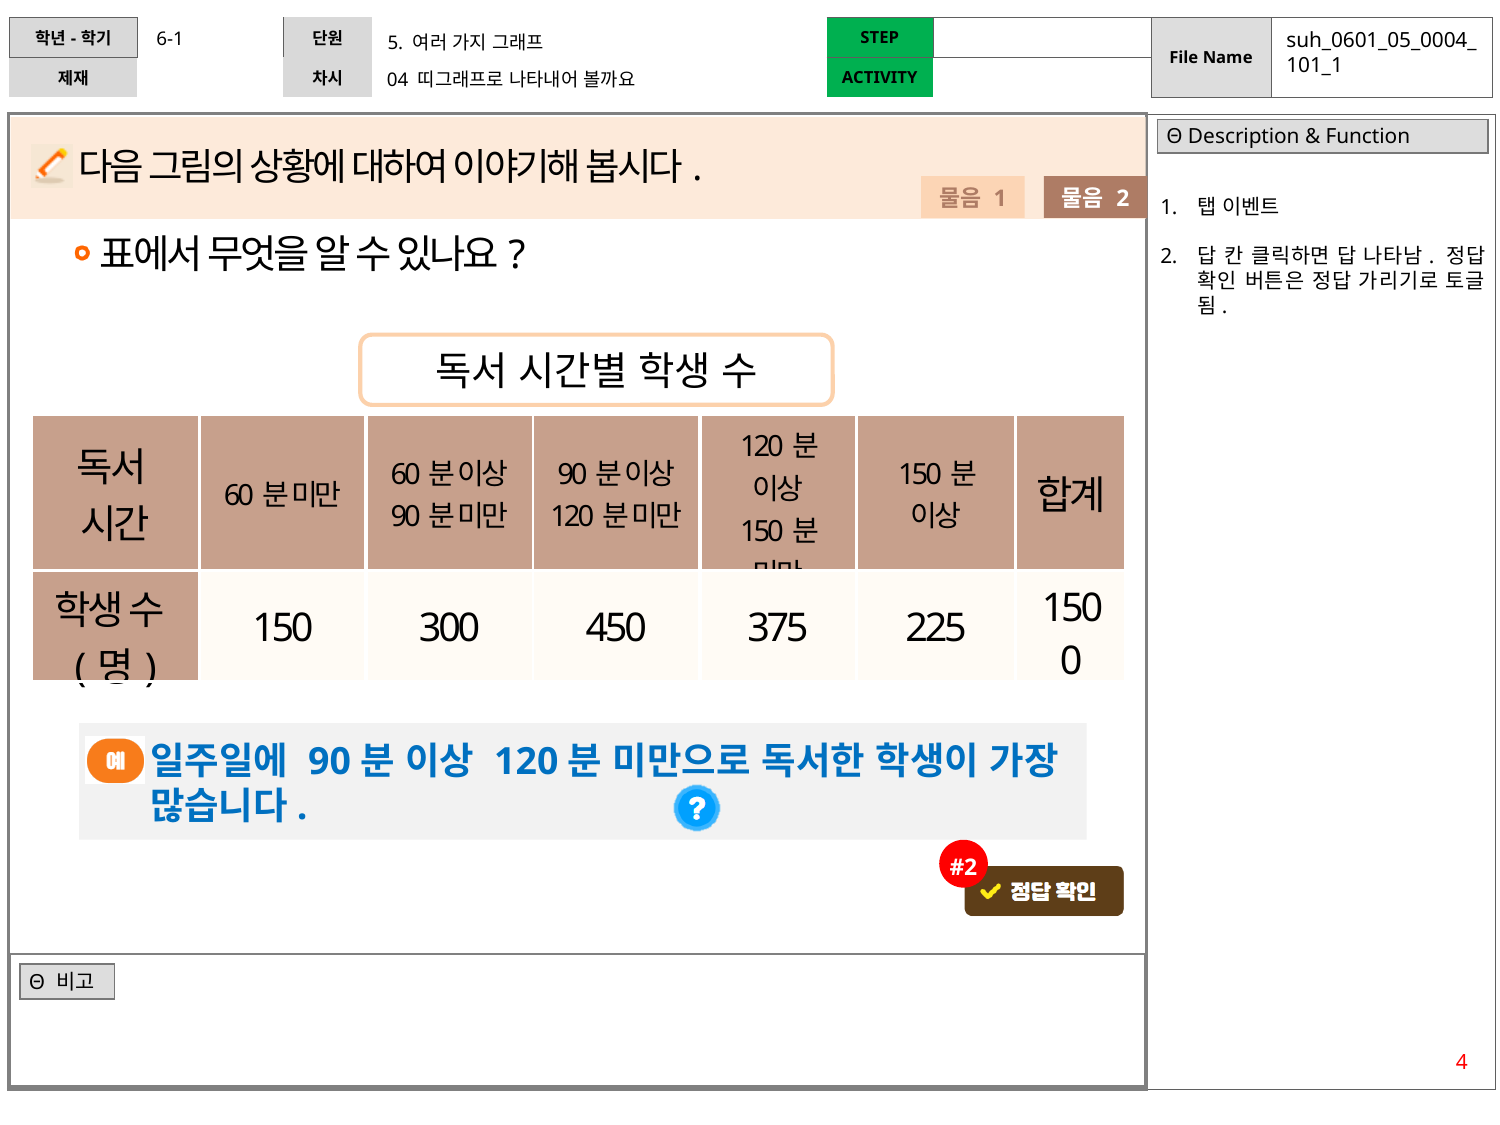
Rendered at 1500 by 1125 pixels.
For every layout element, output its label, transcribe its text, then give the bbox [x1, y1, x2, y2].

table_header 합계 [1017, 416, 1124, 569]
table_cell 375 [702, 572, 855, 680]
text_box suh_0601_05_0004_101_1 [1271, 18, 1500, 84]
text_box 표에서 무엇을 알 수 있나요? [85, 221, 623, 284]
text_box 04 띠그래프로 나타내어 볼까요 [372, 60, 821, 96]
picture [71, 242, 92, 263]
text_box [79, 723, 1087, 840]
picture [84, 735, 145, 784]
table_cell 450 [534, 572, 698, 680]
picture [31, 143, 73, 189]
text_box 물음 1 [919, 174, 1027, 220]
table_cell 1500 [1017, 572, 1124, 680]
table_header 120분 이상 150분 미만 [702, 416, 855, 569]
text_box 6-1 [141, 18, 284, 55]
table_header 60분 이상 90분 미만 [368, 416, 532, 569]
text_box 5. 여러 가지 그래프 [372, 23, 828, 48]
picture [666, 779, 727, 839]
table_header 90분 이상 120분 미만 [534, 416, 698, 569]
table_header 150분 이상 [858, 416, 1014, 569]
text_box 일주일에 90분 이상 120분 미만으로 독서한 학생이 가장 많습니다. [135, 730, 1075, 835]
text_box 다음 그림의 상황에 대하여 이야기해 봅시다. [63, 135, 1150, 196]
picture [963, 863, 1126, 918]
table_header Θ Description & Function [1158, 120, 1487, 152]
text_box #2 [937, 837, 990, 890]
text_box 물음 2 [1042, 174, 1149, 220]
text_box 탭 이벤트 답 칸 클릭하면 답 나타남. 정답 확인 버튼은 정답 가리기로 토글 됨. [1145, 160, 1500, 351]
table_cell 300 [368, 572, 532, 680]
table_header 독서 시간 [33, 416, 198, 569]
table_header 60분 미만 [201, 416, 364, 569]
table_cell 225 [858, 572, 1014, 680]
text_box [9, 115, 1148, 221]
text_box 독서 시간별 학생 수 [358, 332, 835, 407]
table_cell 학생 수(명) [33, 572, 198, 680]
table_cell 150 [201, 572, 364, 680]
